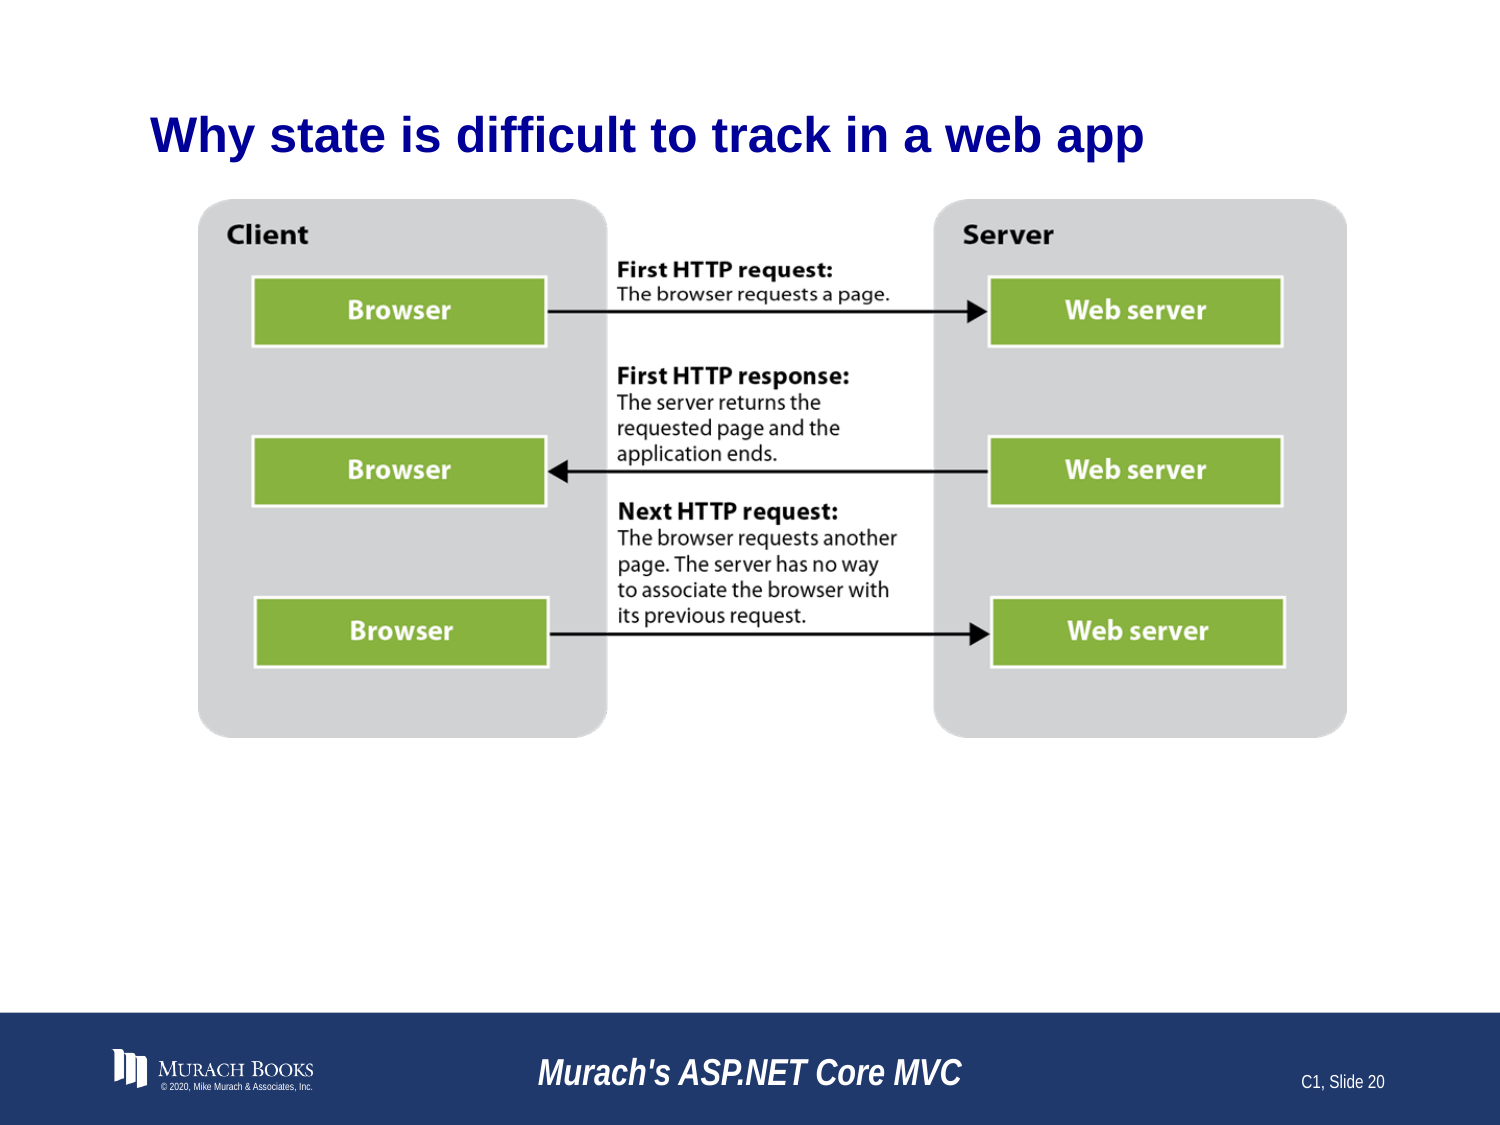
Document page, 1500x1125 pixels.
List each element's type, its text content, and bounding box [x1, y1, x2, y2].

slide_number C1, Slide 20 [1087, 1025, 1400, 1100]
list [198, 199, 1348, 738]
slide_number Murach's ASP.NET Core MVC [463, 1025, 1050, 1100]
title Why state is difficult to track in a web app [150, 102, 1350, 164]
footer © 2020, Mike Murach & Associates, Inc. [12, 1025, 463, 1100]
